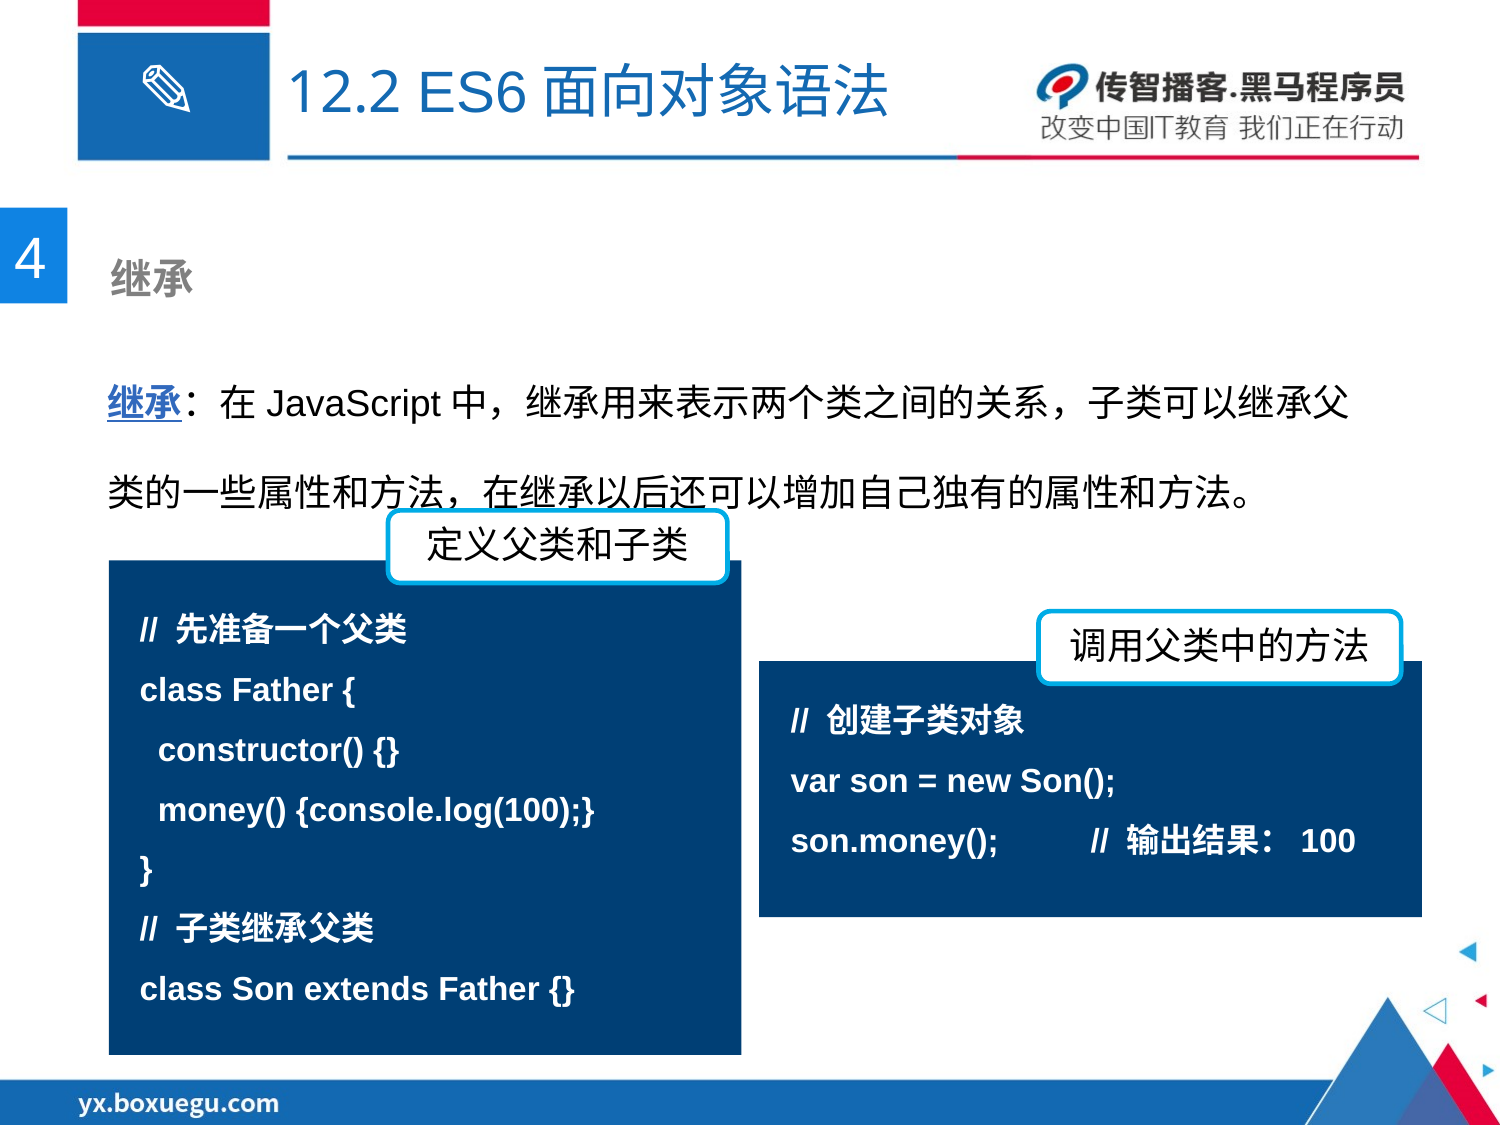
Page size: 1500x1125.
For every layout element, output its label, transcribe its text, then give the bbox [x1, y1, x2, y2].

text_box 调用父类中的方法 [1038, 611, 1402, 659]
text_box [758, 660, 1423, 918]
text_box 继承 [70, 245, 842, 310]
text_box 继承：在JavaScript中，继承用来表示两个类之间的关系，子类可以继承父类的一些属性和方法，在继承以后还可以增加自己独有的属性和方法。 [92, 326, 1390, 522]
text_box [0, 207, 68, 304]
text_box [108, 559, 742, 1056]
title 12.2 ES6面向对象语法 [271, 25, 1046, 153]
picture [0, 0, 1500, 1125]
text_box 定义父类和子类 [387, 510, 728, 558]
